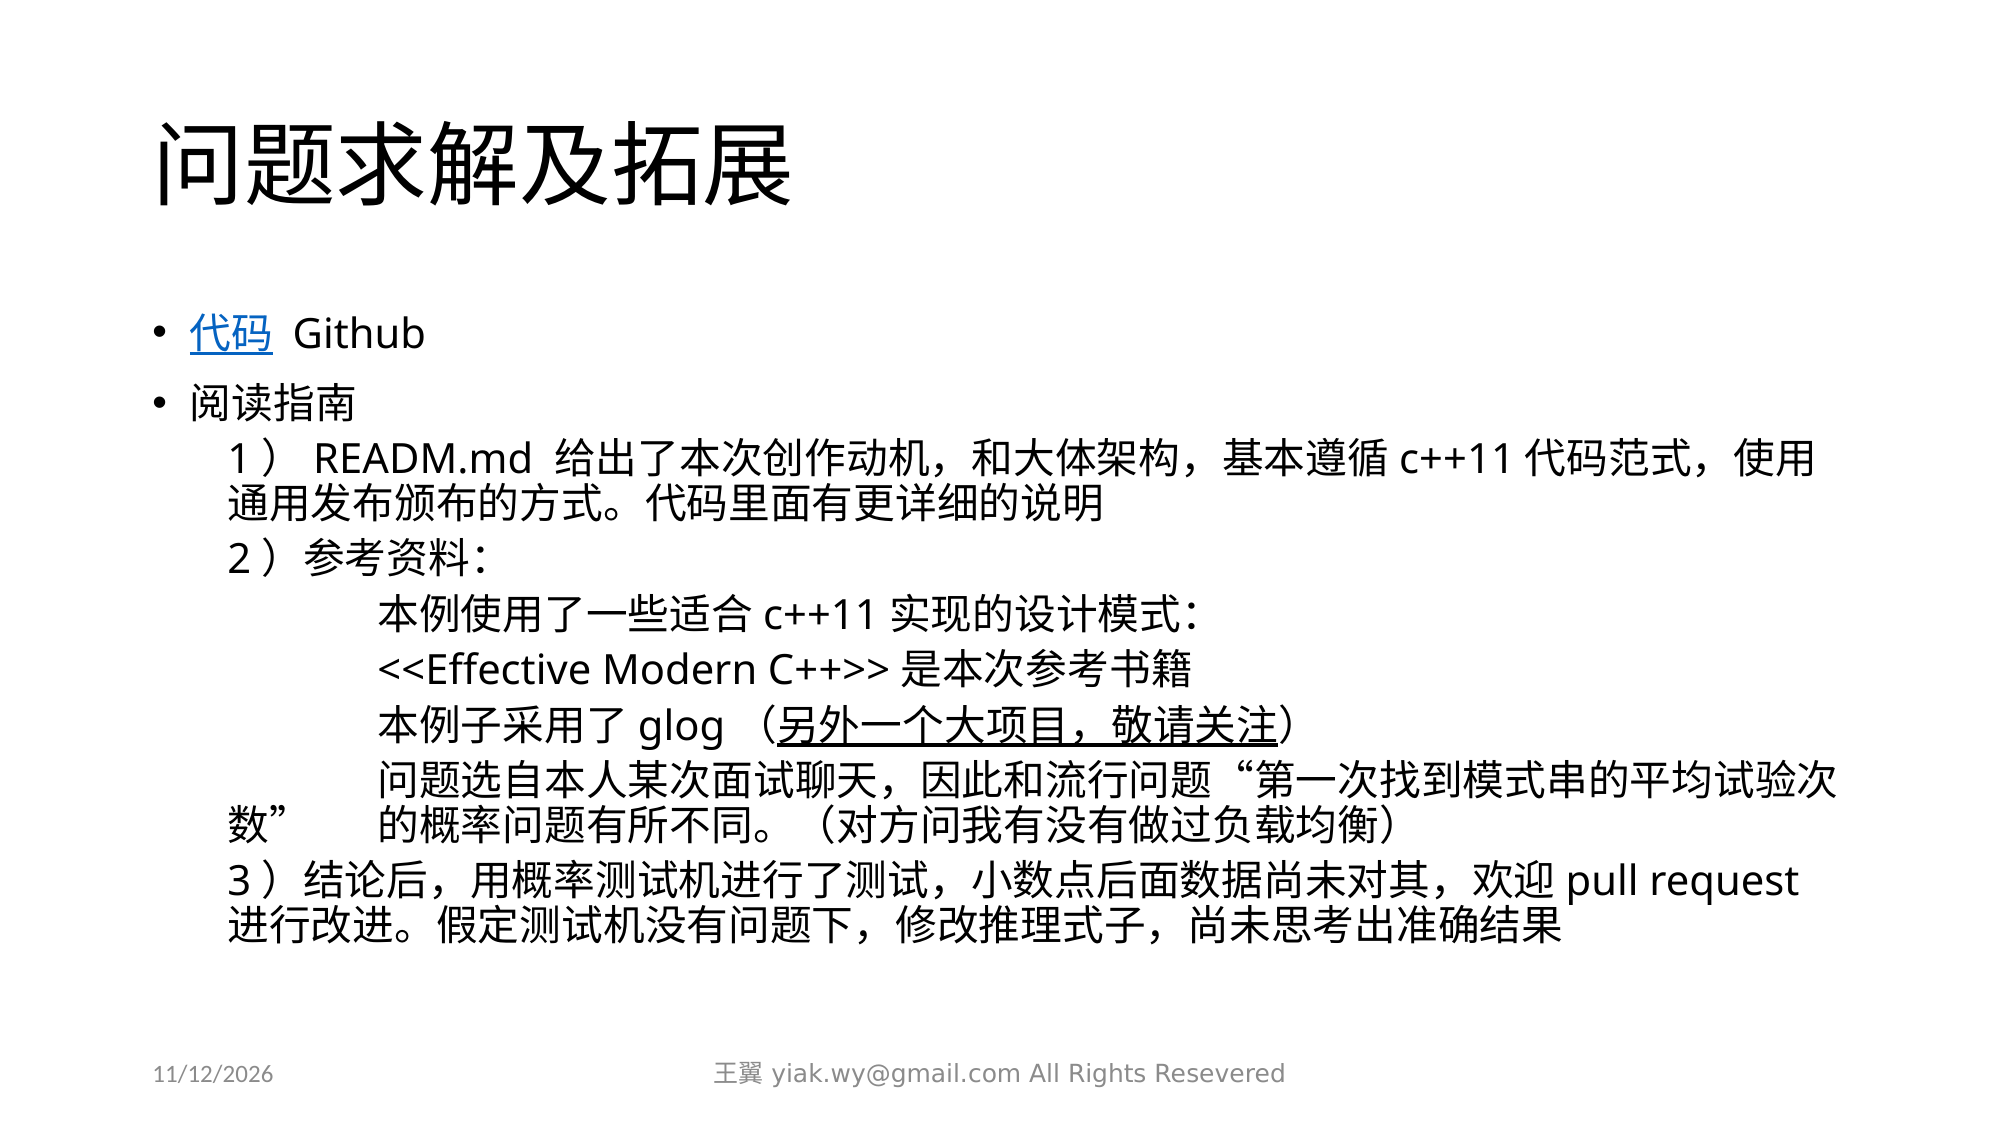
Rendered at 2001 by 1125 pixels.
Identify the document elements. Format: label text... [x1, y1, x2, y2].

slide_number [137, 1042, 588, 1103]
title 问题求解及拓展 [137, 59, 1863, 278]
footer 王翼 yiak.wy@gmail.com All Rights Resevered [662, 1042, 1338, 1103]
list 代码 Github 阅读指南 1）READM.md 给出了本次创作动机，和大体架构，基本遵循c++11代码范式，使用通用发布颁布的方式。代码里面有更详细的说明 2）参考资料： 本例使用了一些适合c++11实现的设计模式： <<Effective Modern C++>>是本次参考书籍 本例子采用了glog（另外一个大项目，敬请关注） 问题选自本人某次面试聊天，因此和流行问题“第一次找到模式串的平均试验次数” 的概率问题有所不同。（对方问我有没有做过负载均衡） 3）结论后，用概率测试机进行了测试，小数点后面数据尚未对其，欢迎pull request进行改进。假定测试机没有问题下，修改推理式子，尚未思考出准确结果 [137, 299, 1863, 1014]
